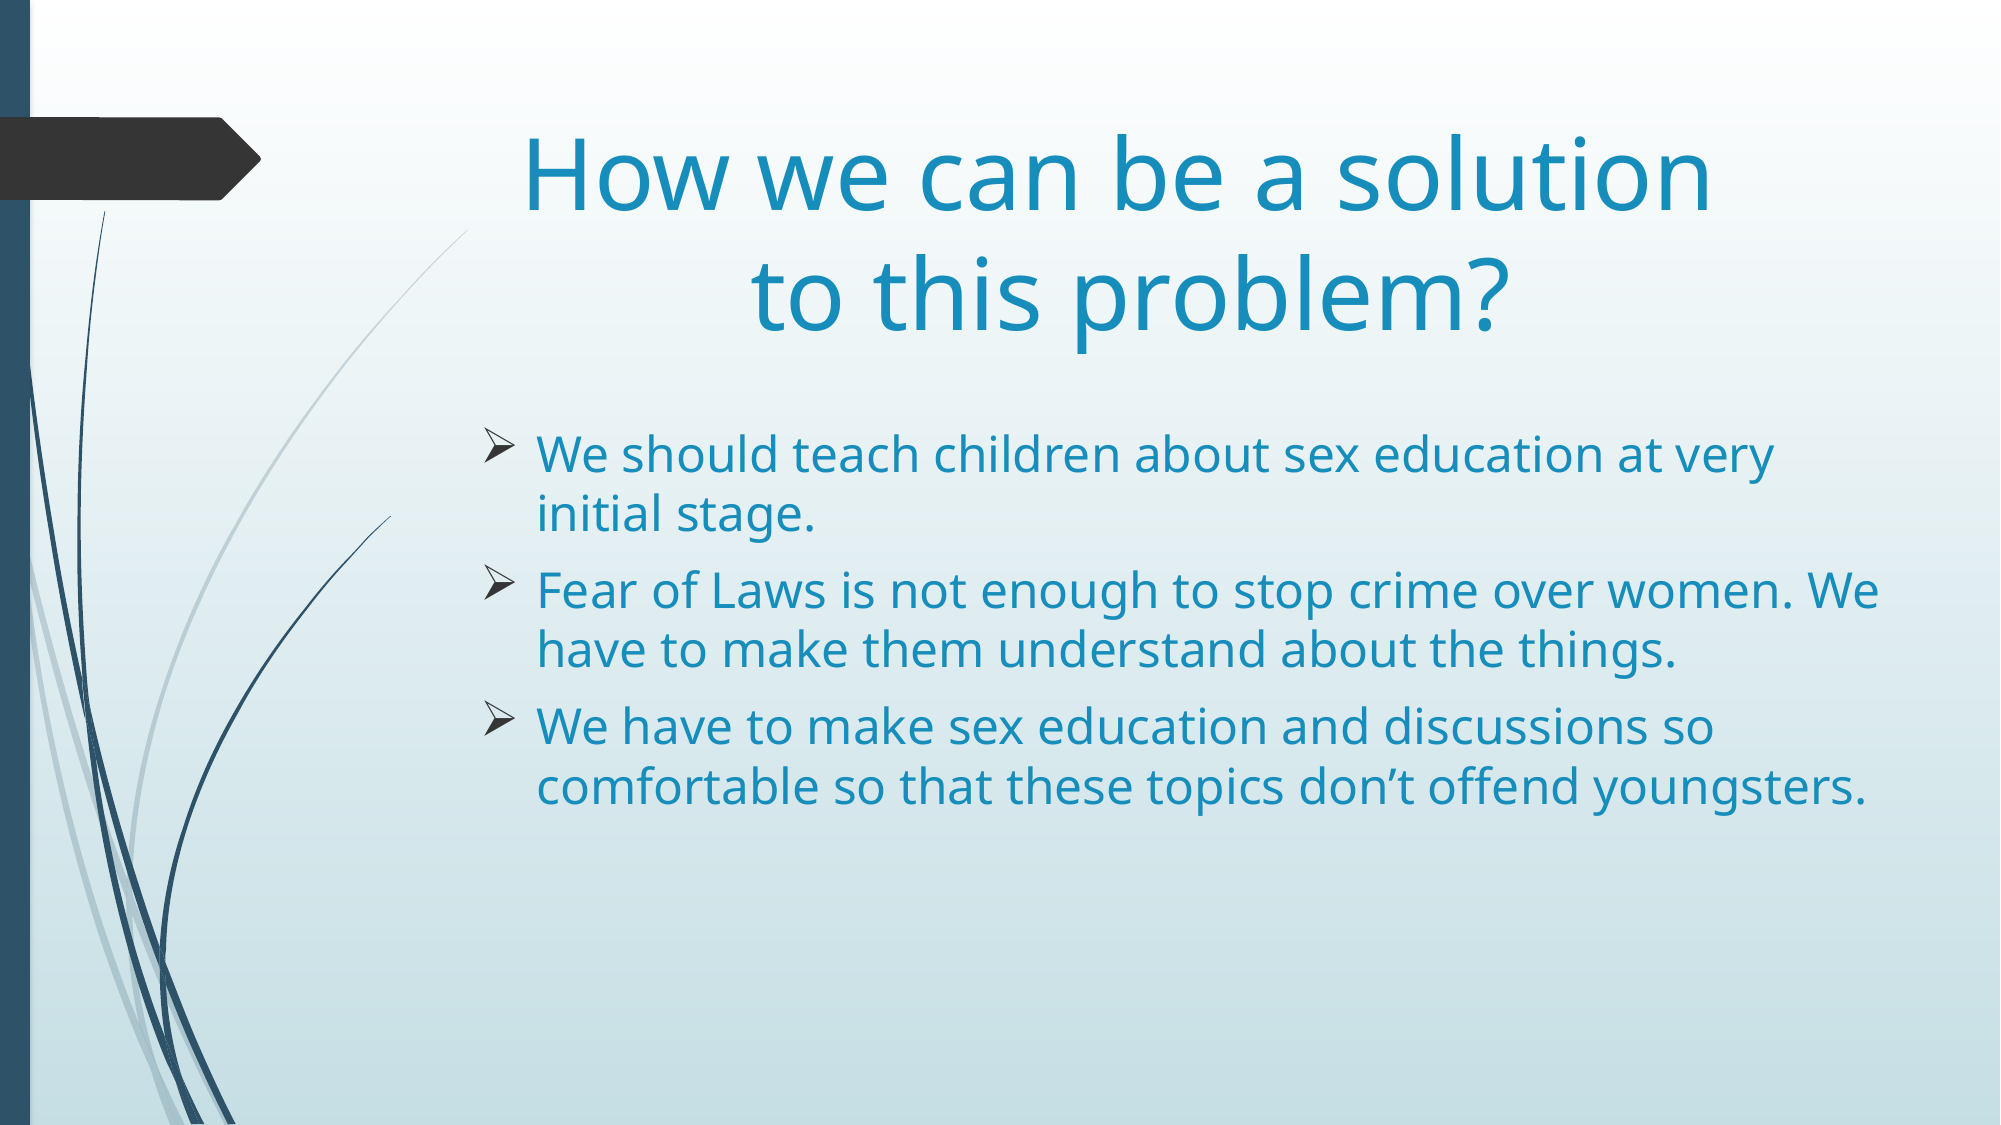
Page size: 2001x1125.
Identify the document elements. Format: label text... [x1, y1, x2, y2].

text_box How we can be a solution to this problem? [505, 102, 1731, 358]
list We should teach children about sex education at very initial stage. Fear of Laws is not enough to stop crime over women. We have to make them understand about the things. We have to make sex education and discussions so comfortable so that these topics don’t offend youngsters. [465, 338, 1928, 865]
